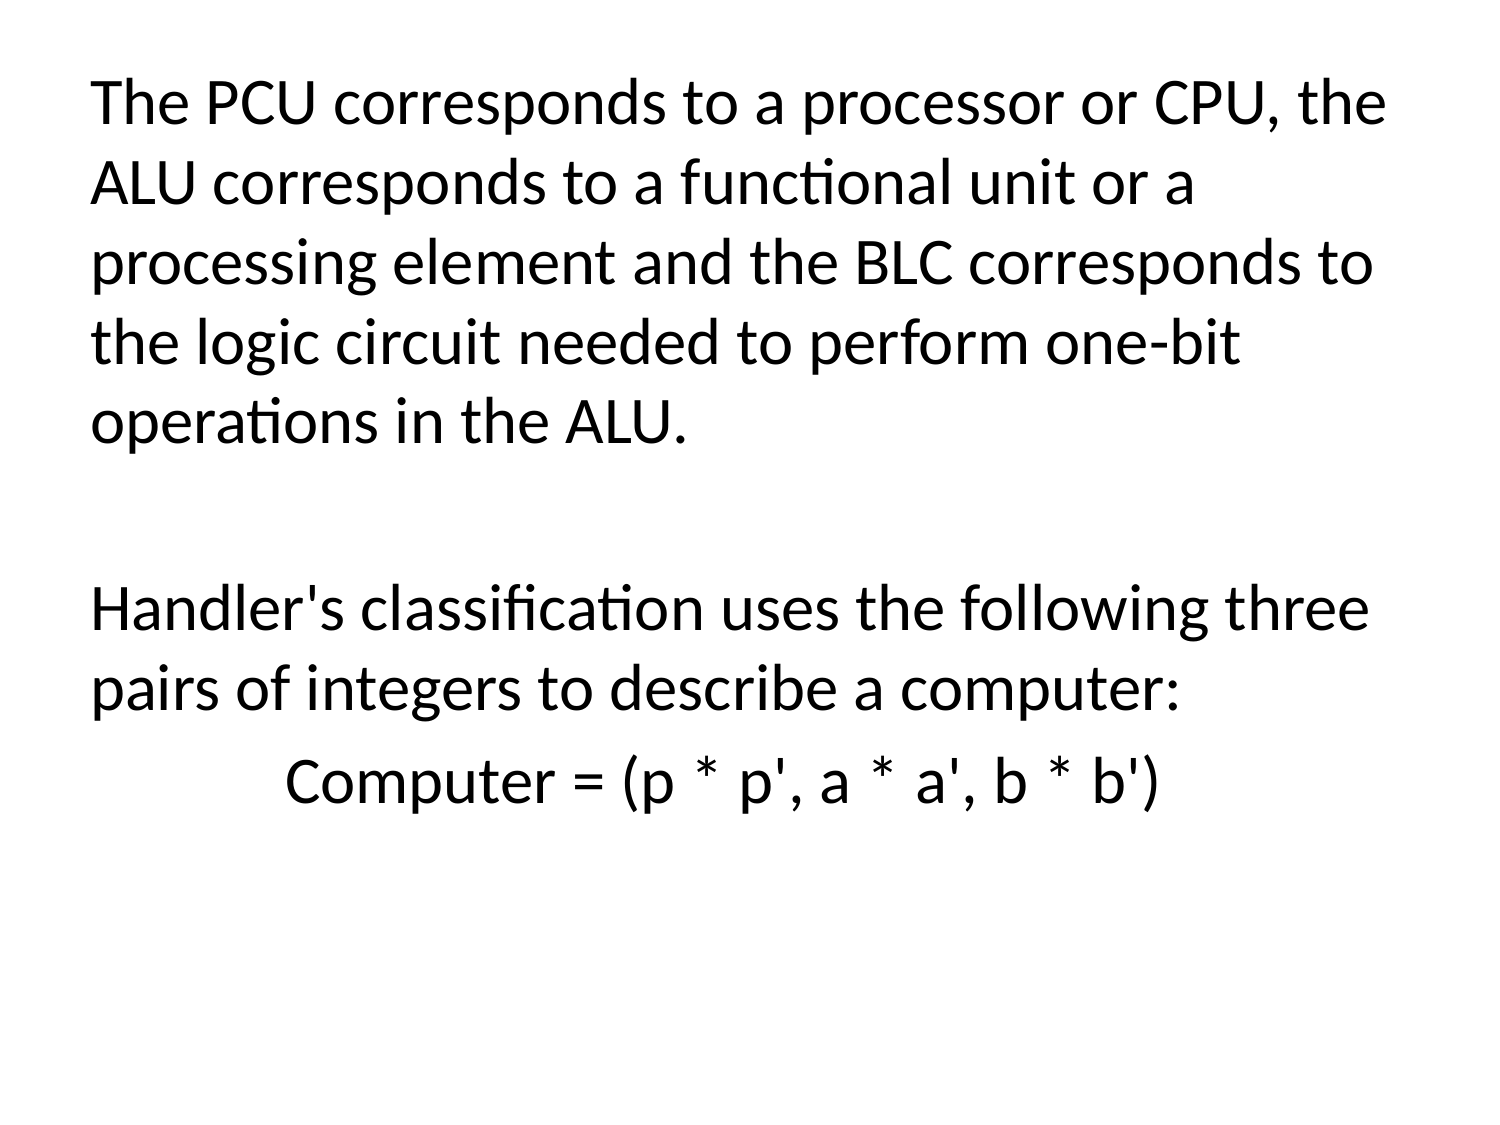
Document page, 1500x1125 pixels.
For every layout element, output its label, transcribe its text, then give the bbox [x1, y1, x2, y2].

list The PCU corresponds to a processor or CPU, the ALU corresponds to a functional unit or a processing element and the BLC corresponds to the logic circuit needed to perform one-bit operations in the ALU. Handler's classification uses the following three pairs of integers to describe a computer: Computer = (p * p', a * a', b * b') [75, 50, 1425, 1005]
